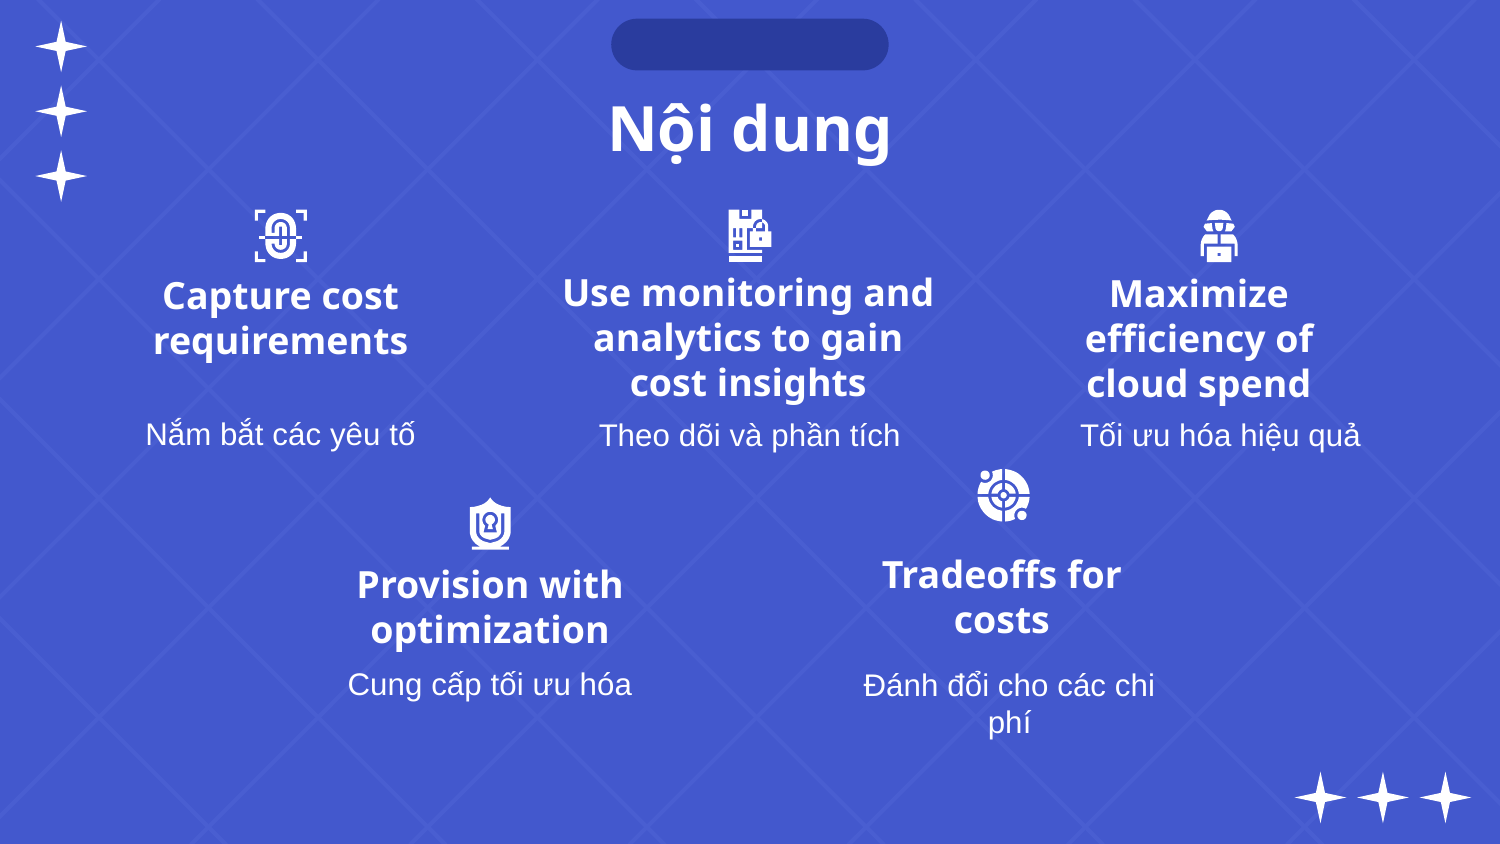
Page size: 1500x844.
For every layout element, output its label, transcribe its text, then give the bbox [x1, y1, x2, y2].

title Tradeoffs for costs [839, 565, 1165, 626]
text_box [469, 497, 511, 550]
subtitle Đánh đổi cho các chi phí [846, 657, 1173, 748]
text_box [254, 209, 307, 263]
title Capture cost requirements [117, 287, 444, 348]
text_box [977, 468, 1030, 522]
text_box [728, 209, 772, 263]
subtitle Nắm bắt các yêu tố [117, 388, 444, 479]
title Use monitoring and analytics to gain cost insights [538, 287, 959, 385]
title Provision with optimization [327, 575, 654, 636]
subtitle Cung cấp tối ưu hóa [327, 638, 654, 729]
title Nội dung [118, 88, 1382, 164]
subtitle Tối ưu hóa hiệu quả [1057, 388, 1384, 479]
title Maximize efficiency of cloud spend [1015, 287, 1383, 389]
subtitle Theo dõi và phần tích [571, 388, 929, 479]
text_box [1200, 209, 1238, 263]
